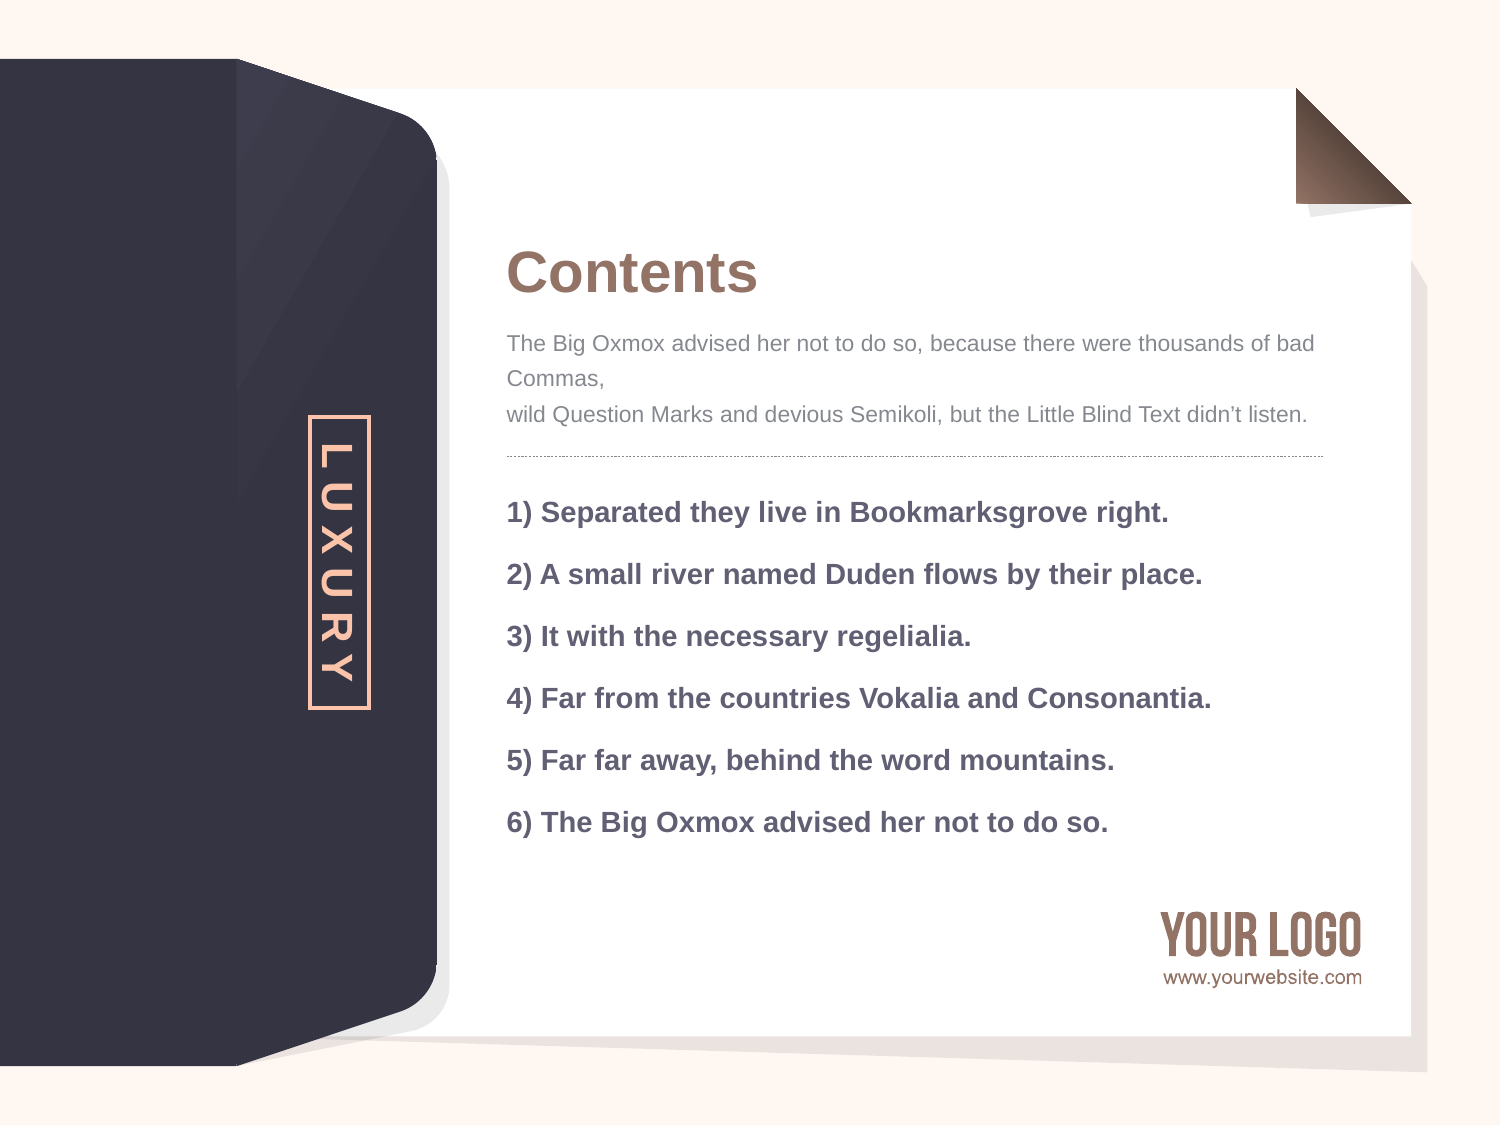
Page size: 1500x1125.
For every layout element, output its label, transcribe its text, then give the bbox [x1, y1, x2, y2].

title Contents [506, 207, 1323, 305]
list 1) Separated they live in Bookmarksgrove right. 2) A small river named Duden flows by their place. 3) It with the necessary regelialia. 4) Far from the countries Vokalia and Consonantia. 5) Far far away, behind the word mountains. 6) The Big Oxmox advised her not to do so. [506, 493, 1323, 942]
list The Big Oxmox advised her not to do so, because there were thousands of bad Commas, wild Question Marks and devious Semikoli, but the Little Blind Text didn’t listen. [506, 320, 1323, 392]
list LUXURY [297, 380, 376, 745]
